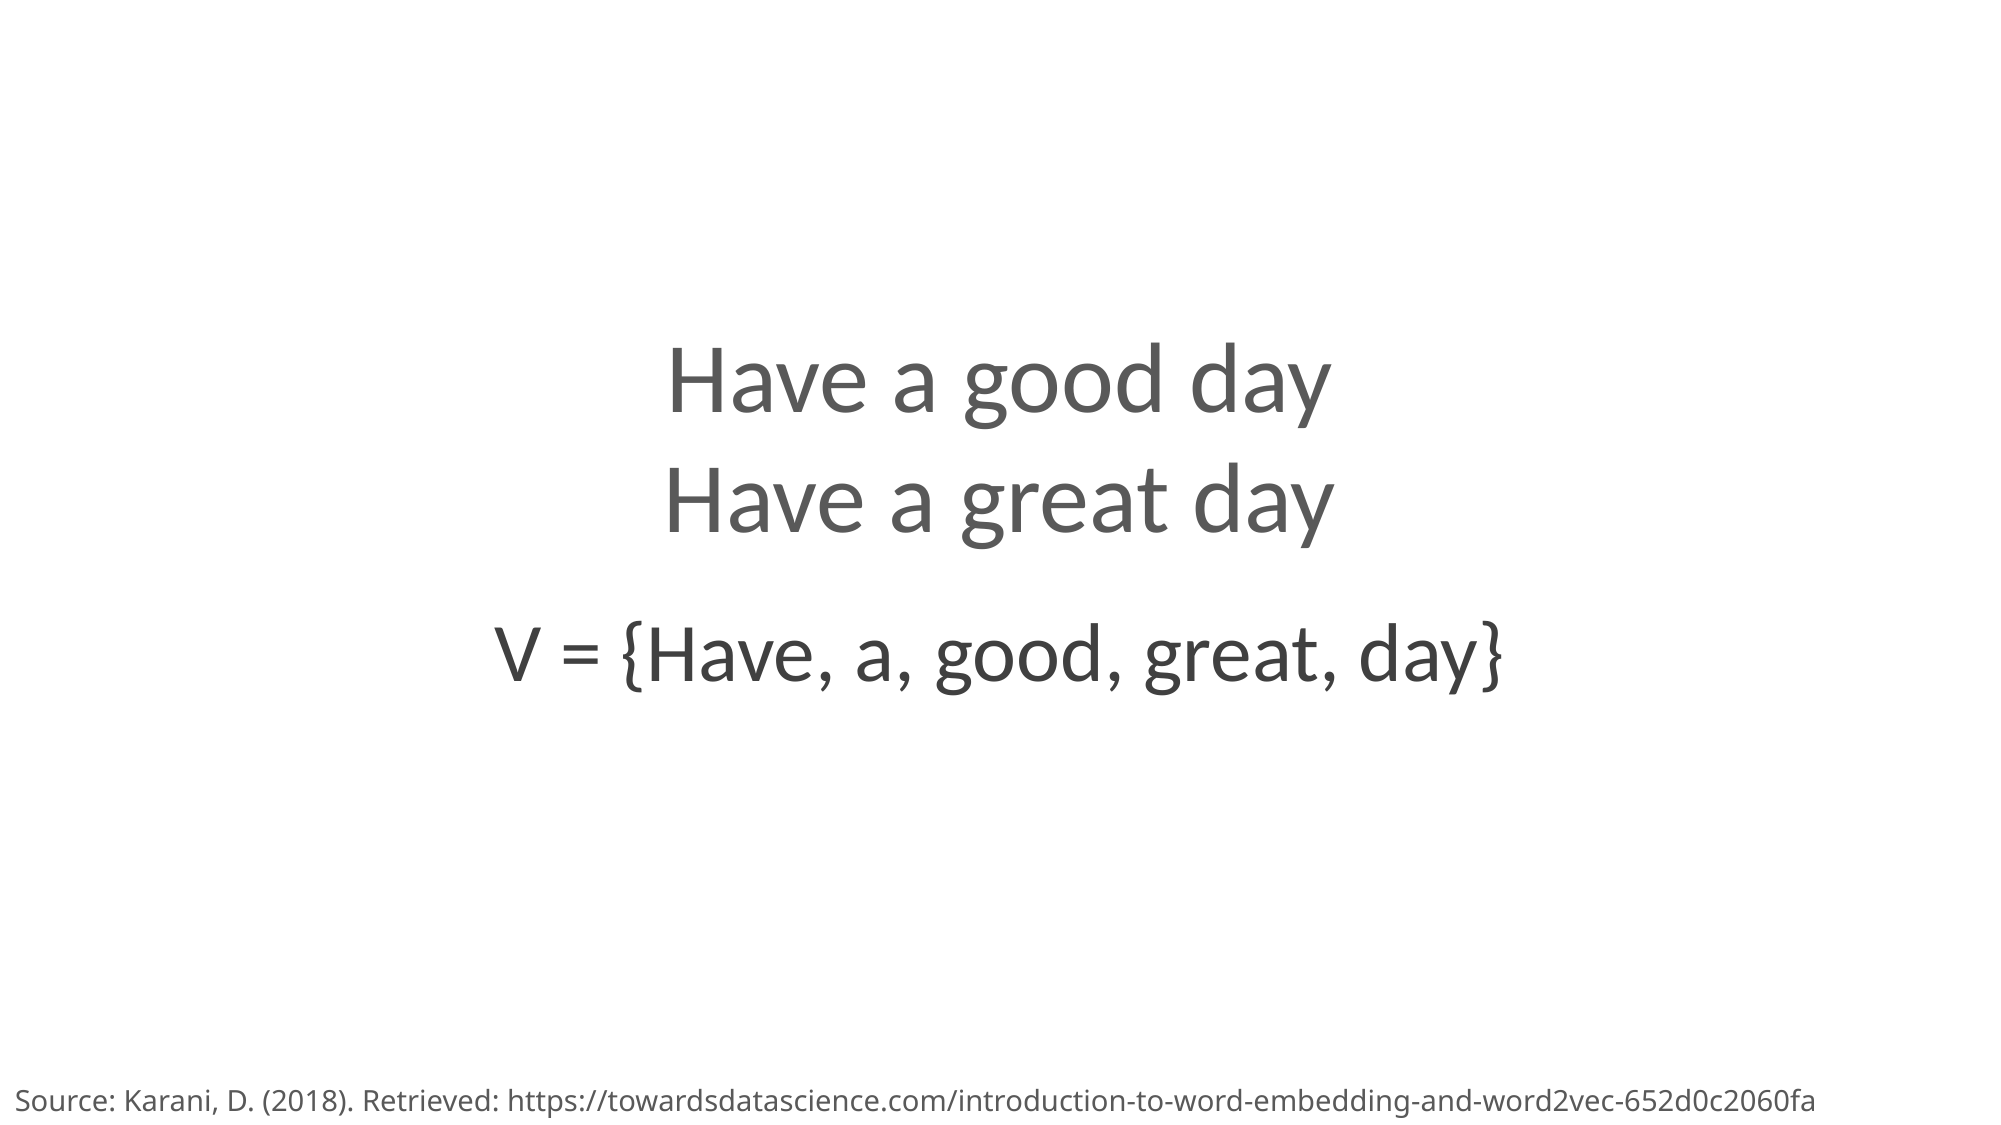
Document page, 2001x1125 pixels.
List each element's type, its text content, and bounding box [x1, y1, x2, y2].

text_box V = {Have, a, good, great, day} [0, 590, 2000, 706]
text_box Have a good day Have a great day [0, 304, 2000, 560]
text_box Source: Karani, D. (2018). Retrieved: https://towardsdatascience.com/introduction-to-word-embedding-and-word2vec-652d0c2060fa [0, 1074, 2000, 1125]
